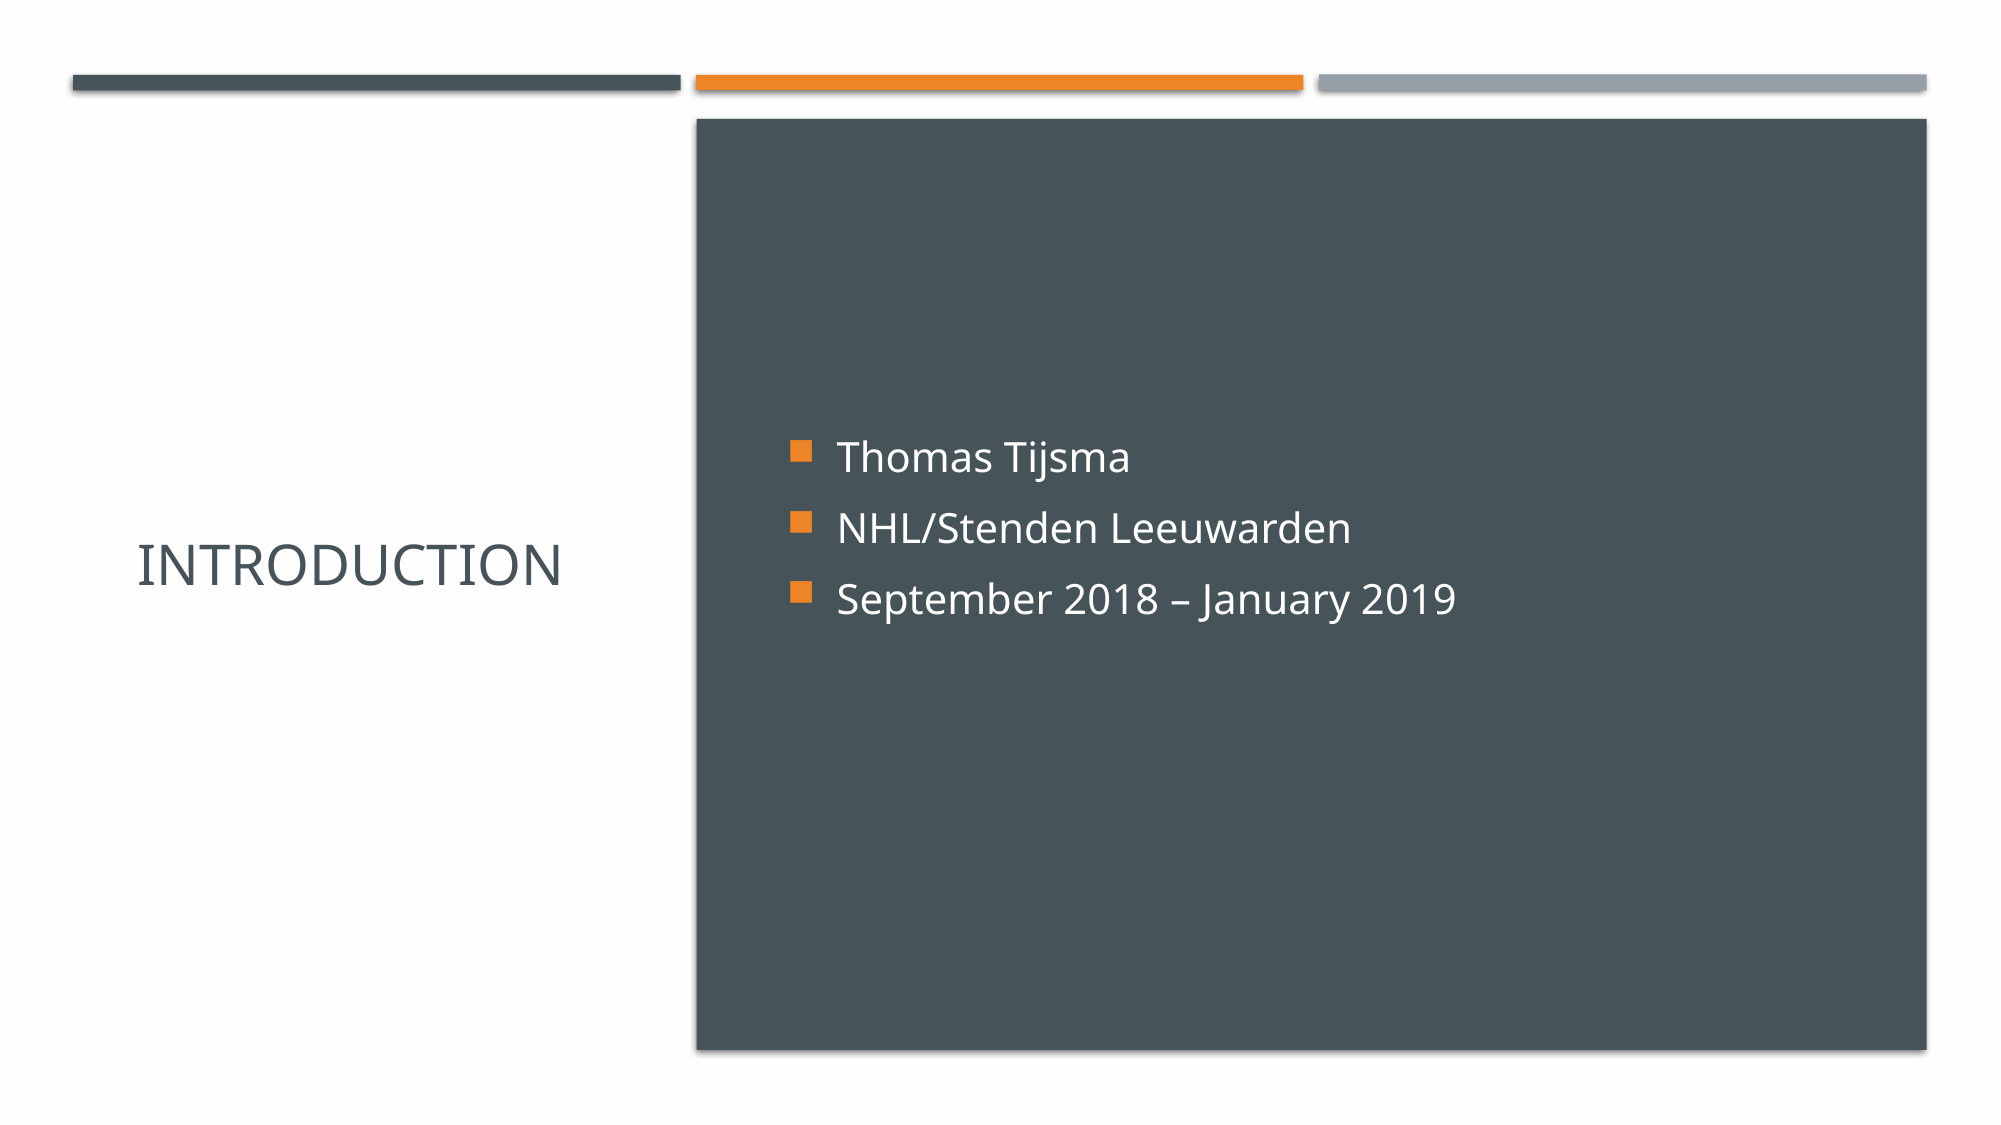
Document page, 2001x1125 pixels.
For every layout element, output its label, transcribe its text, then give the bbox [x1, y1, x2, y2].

text_box [72, 74, 682, 92]
text_box [696, 118, 1928, 1051]
text_box [0, 0, 2000, 1125]
list Thomas Tijsma NHL/Stenden Leeuwarden September 2018 – January 2019 [771, 176, 1854, 949]
text_box [695, 74, 1304, 91]
title introduction [122, 176, 624, 949]
text_box [1318, 73, 1928, 92]
